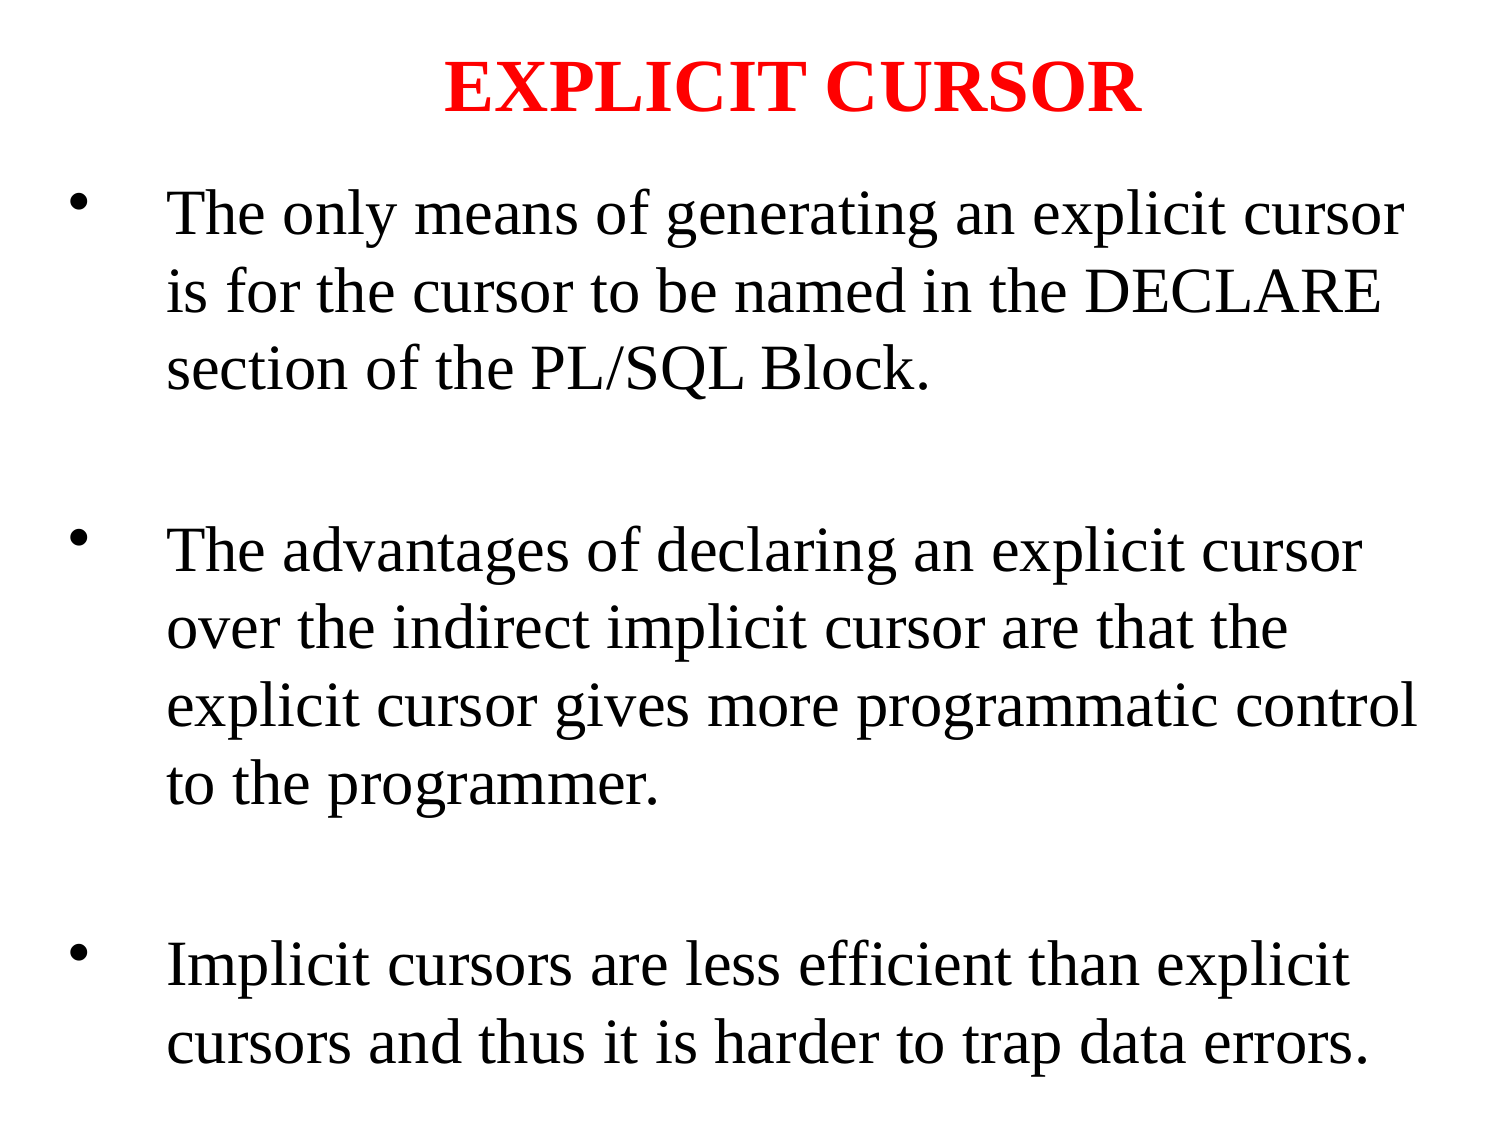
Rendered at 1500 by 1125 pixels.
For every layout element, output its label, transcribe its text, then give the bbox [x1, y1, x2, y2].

title EXPLICIT CURSOR [137, 24, 1450, 138]
subtitle The only means of generating an explicit cursor is for the cursor to be named in the DECLARE section of the PL/SQL Block. The advantages of declaring an explicit cursor over the indirect implicit cursor are that the explicit cursor gives more programmatic control to the programmer. Implicit cursors are less efficient than explicit cursors and thus it is harder to trap data errors. [24, 162, 1463, 1088]
